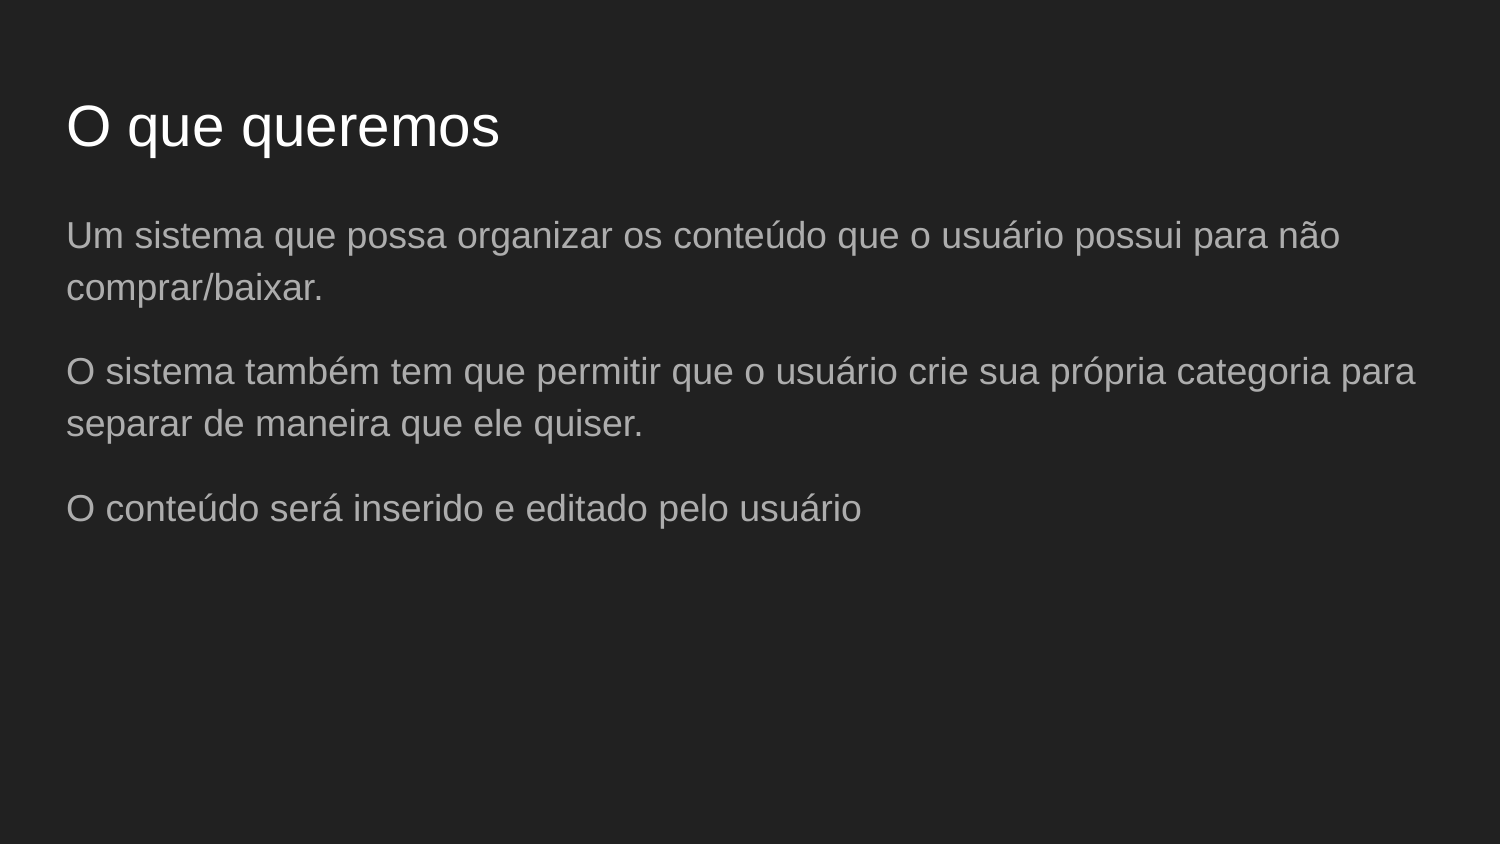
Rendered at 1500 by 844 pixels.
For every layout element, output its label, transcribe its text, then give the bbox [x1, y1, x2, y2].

title O que queremos [51, 72, 1449, 167]
list Um sistema que possa organizar os conteúdo que o usuário possui para não comprar/baixar. O sistema também tem que permitir que o usuário crie sua própria categoria para separar de maneira que ele quiser. O conteúdo será inserido e editado pelo usuário [51, 189, 1449, 750]
